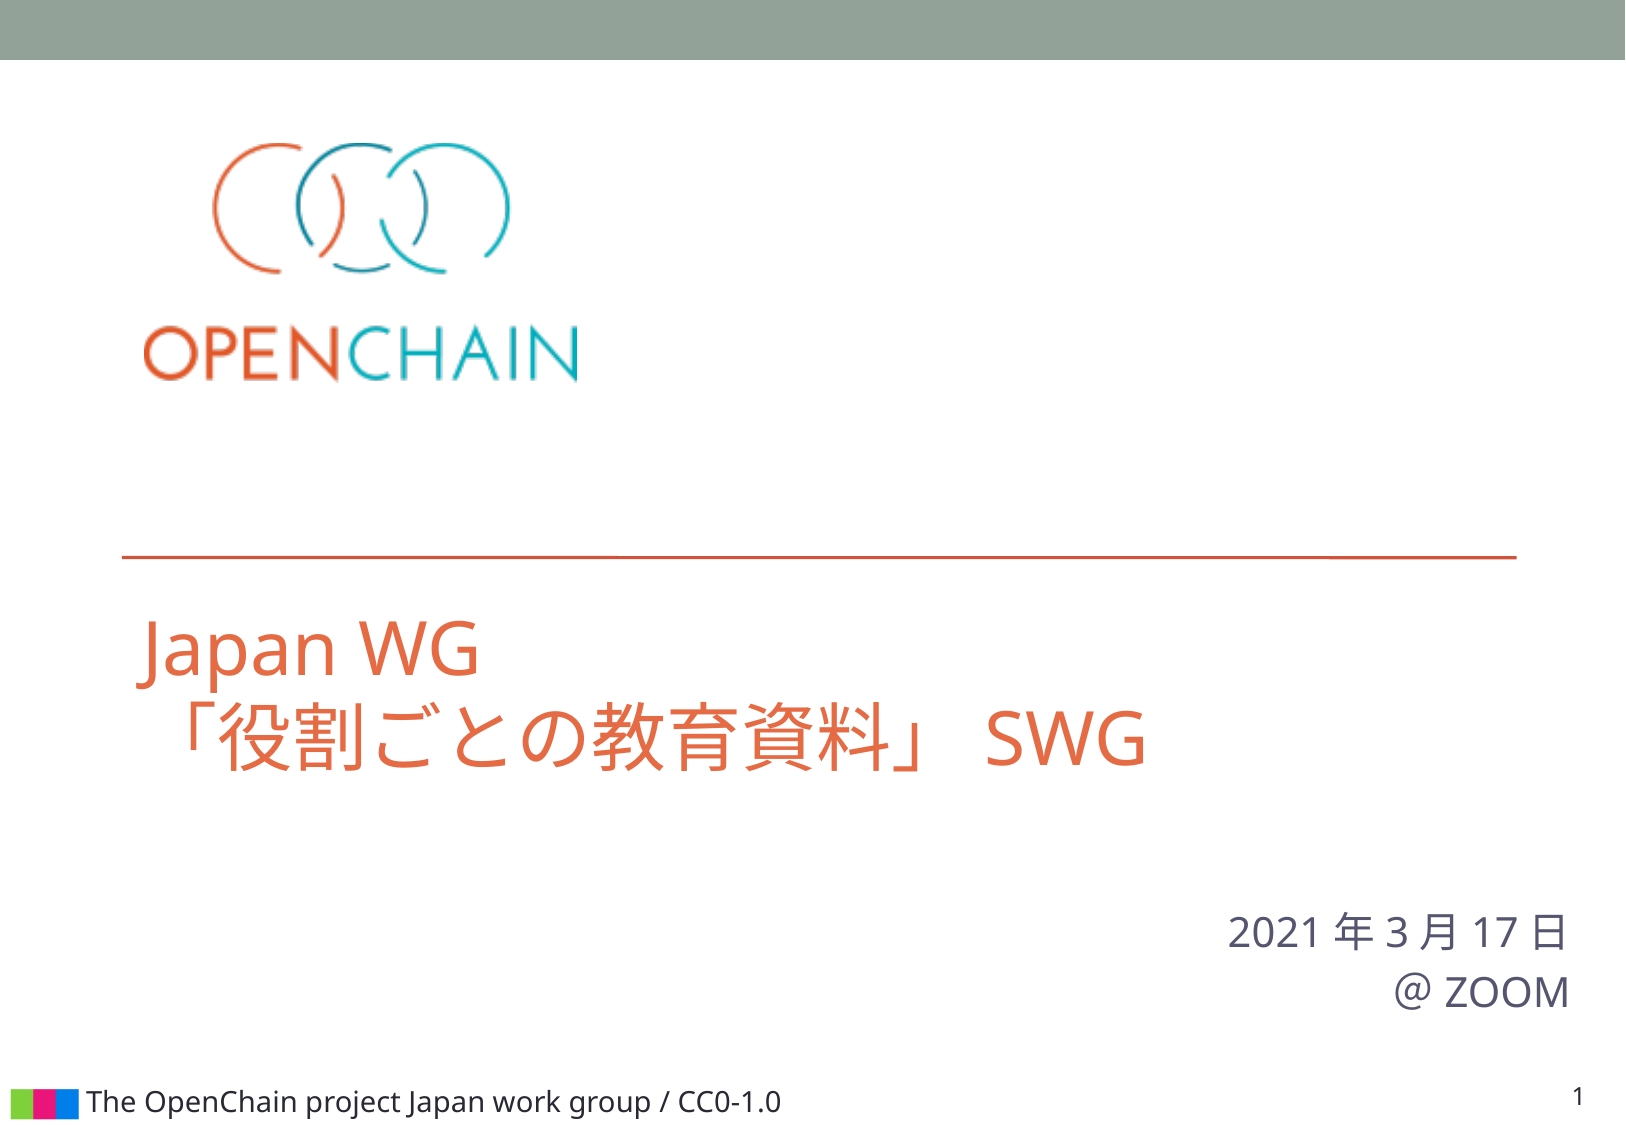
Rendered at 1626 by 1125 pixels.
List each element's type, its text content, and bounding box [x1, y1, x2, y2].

subtitle 2021年3月17日 ＠ZOOM [210, 891, 1586, 1056]
title Japan WG 「役割ごとの教育資料」SWG [127, 479, 1535, 796]
picture [144, 143, 577, 384]
slide_number 1 [1556, 1070, 1623, 1125]
